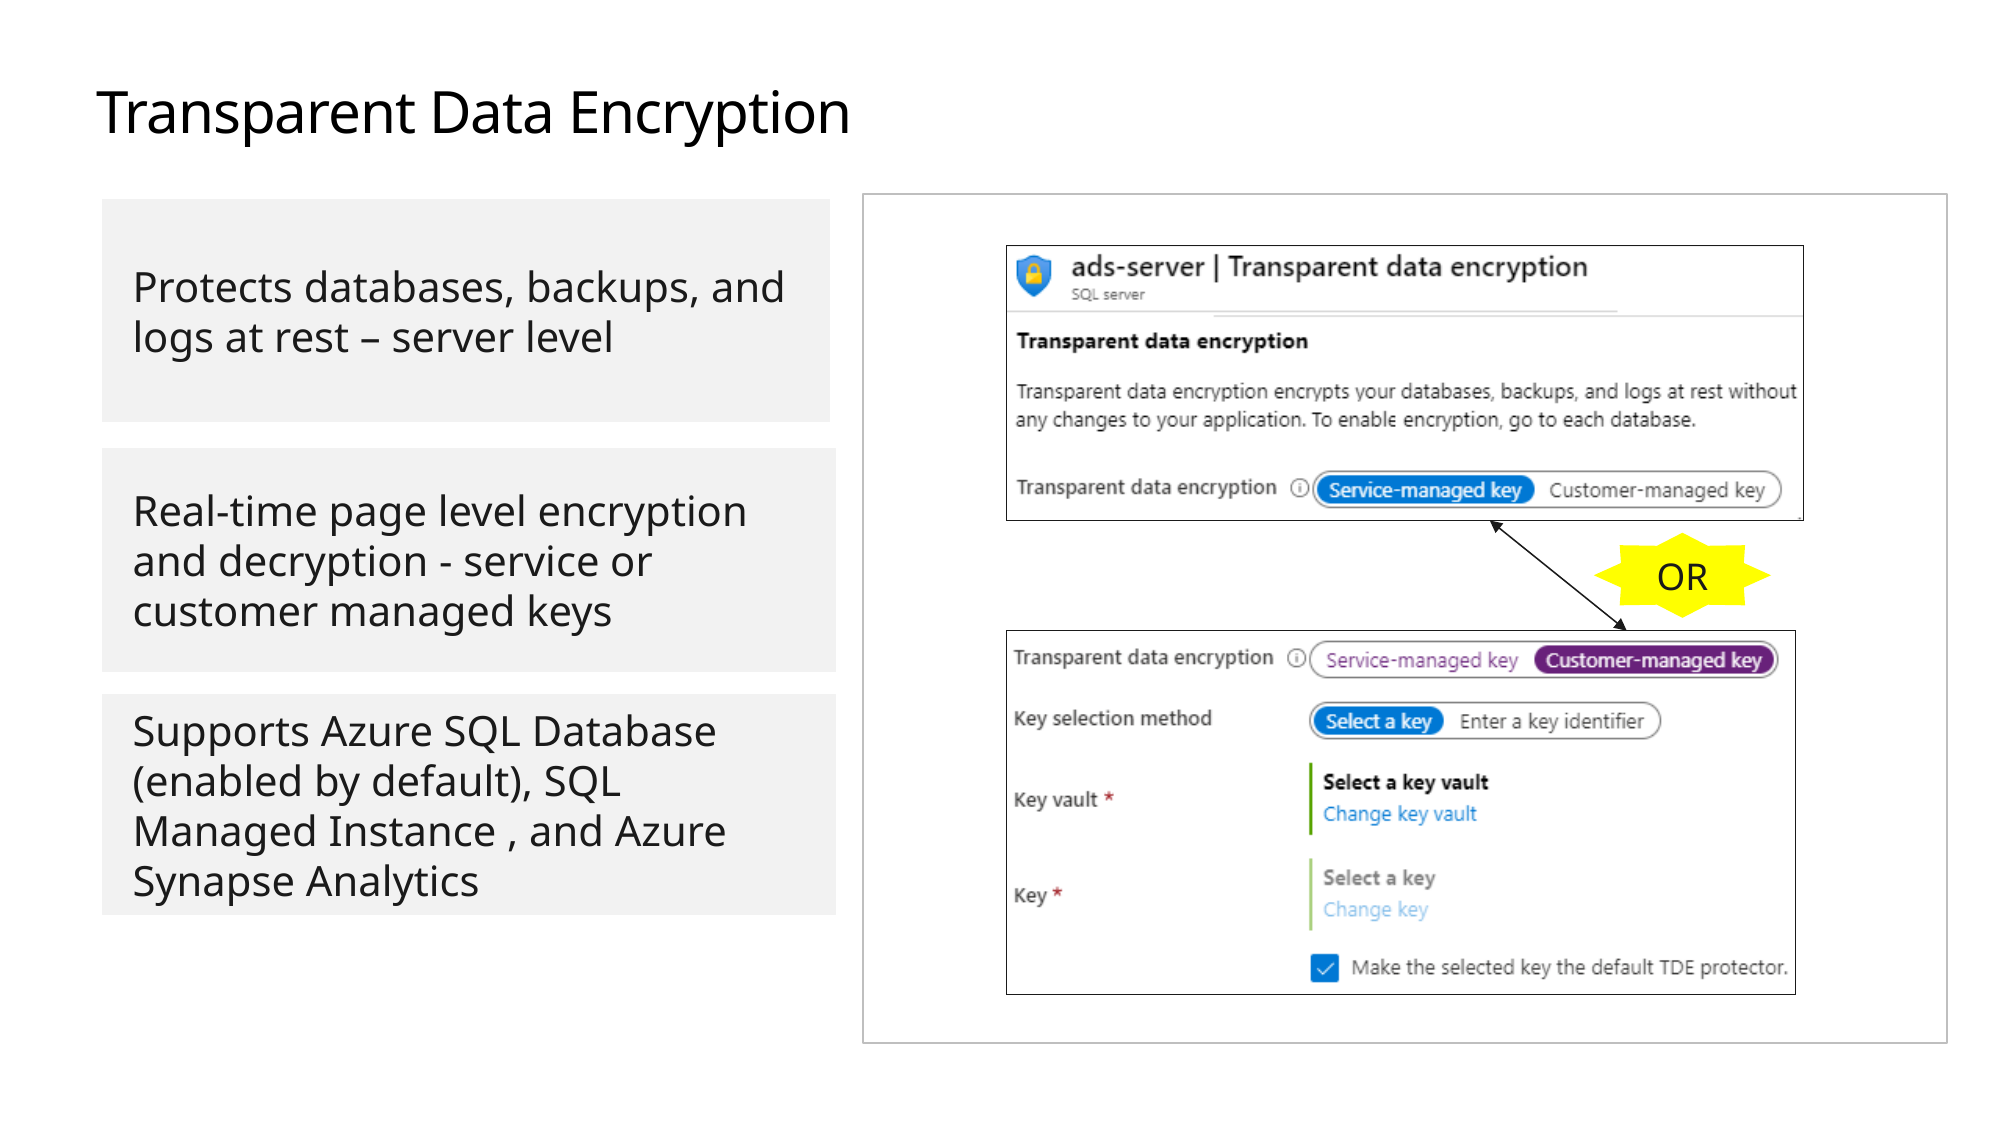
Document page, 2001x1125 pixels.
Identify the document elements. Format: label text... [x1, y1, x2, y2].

picture [1006, 245, 1804, 521]
picture [1006, 630, 1796, 995]
text_box [862, 193, 1948, 1044]
title Transparent Data Encryption [96, 75, 1904, 146]
text_box Supports Azure SQL Database (enabled by default), SQL Managed Instance , and Azure Synapse Analytics [102, 694, 836, 915]
text_box Real-time page level encryption and decryption - service or customer managed keys [102, 448, 836, 672]
text_box Protects databases, backups, and logs at rest – server level [102, 199, 830, 422]
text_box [1489, 520, 1627, 631]
